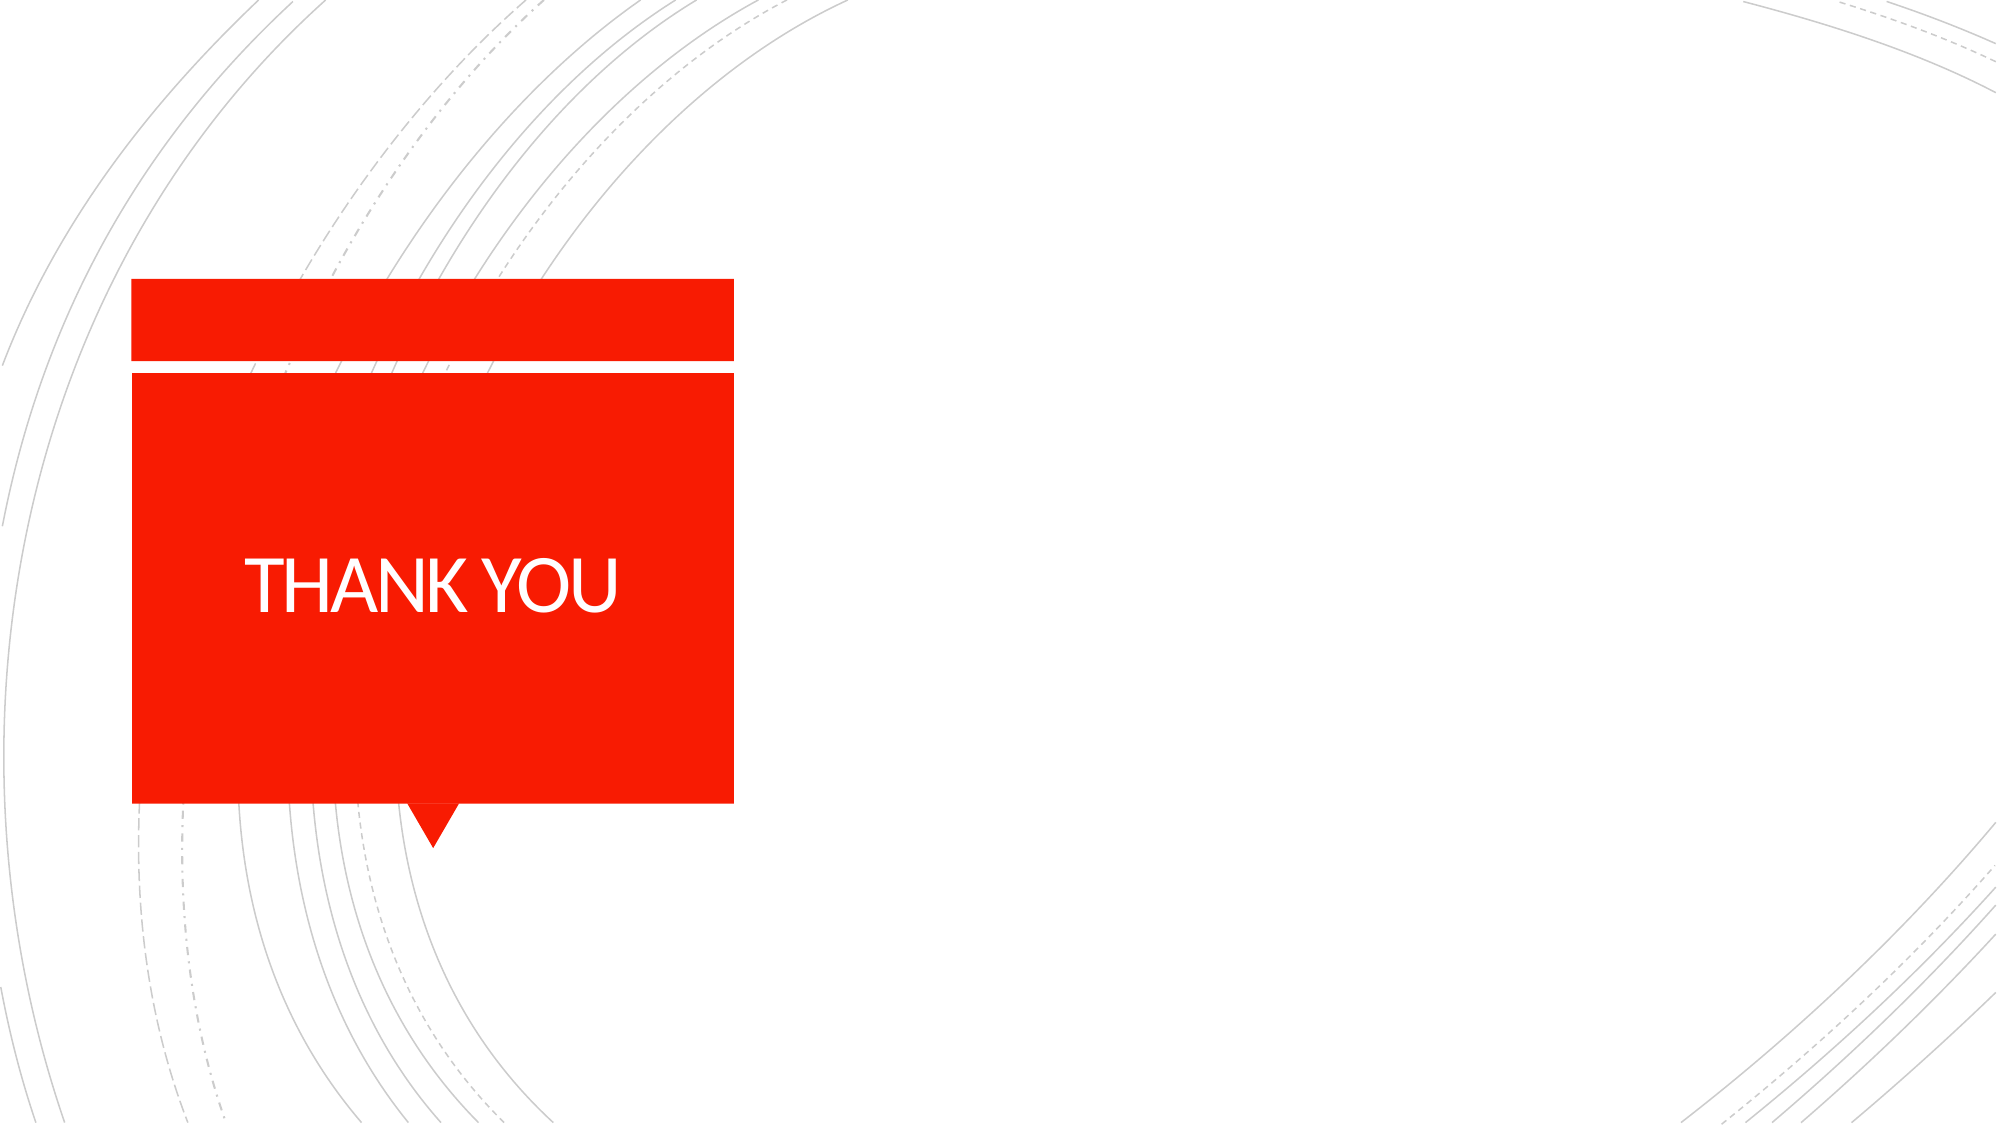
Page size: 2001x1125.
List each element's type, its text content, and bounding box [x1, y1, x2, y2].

title THANK YOU [145, 385, 721, 789]
